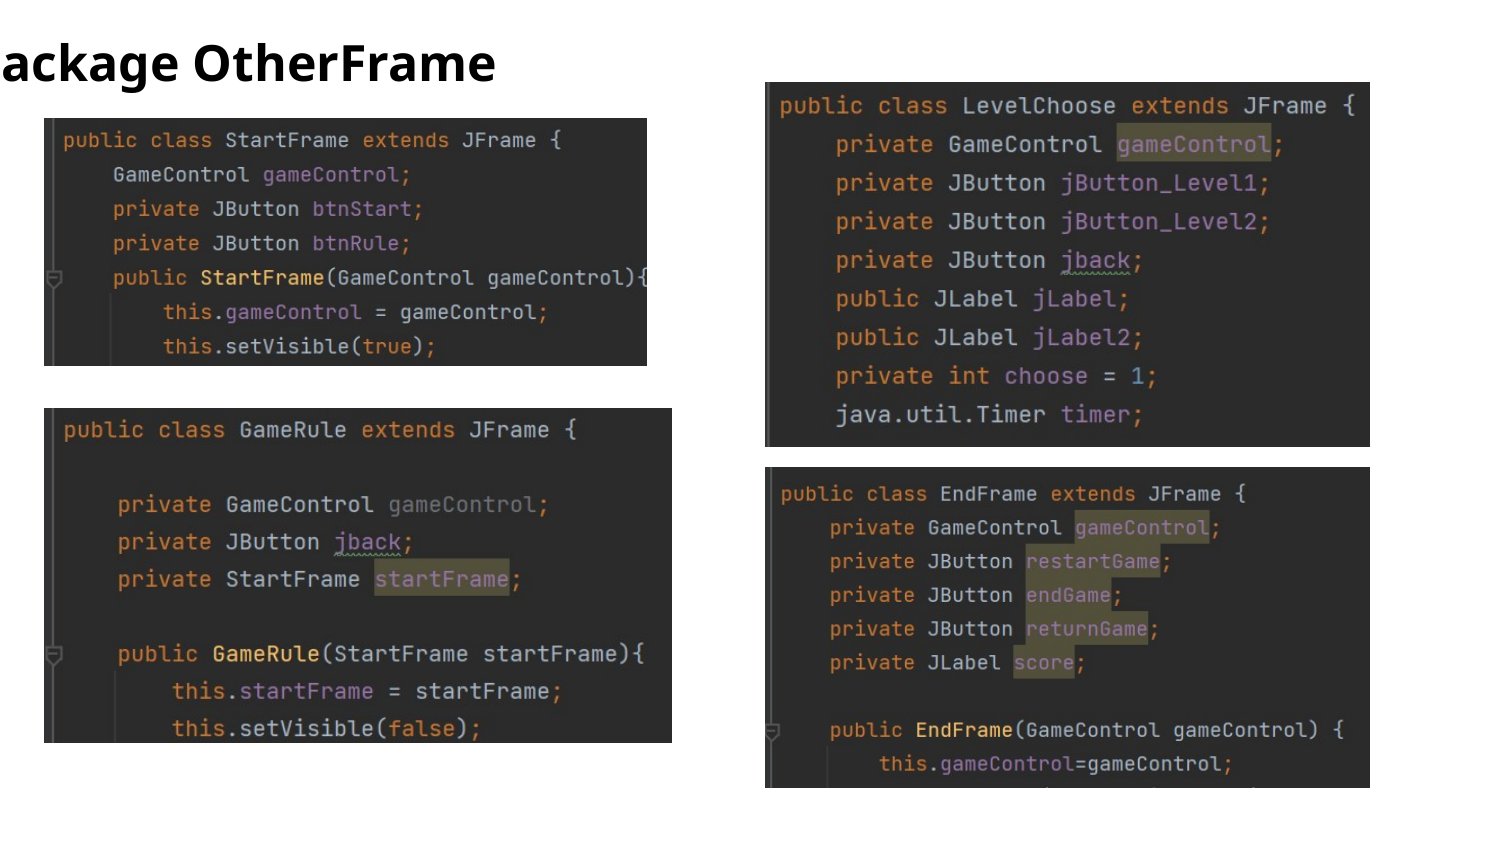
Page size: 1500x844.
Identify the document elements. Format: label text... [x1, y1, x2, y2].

picture [765, 467, 1370, 789]
picture [43, 408, 673, 743]
picture [765, 81, 1370, 448]
picture [43, 118, 647, 366]
title Package OtherFrame [0, 16, 523, 111]
